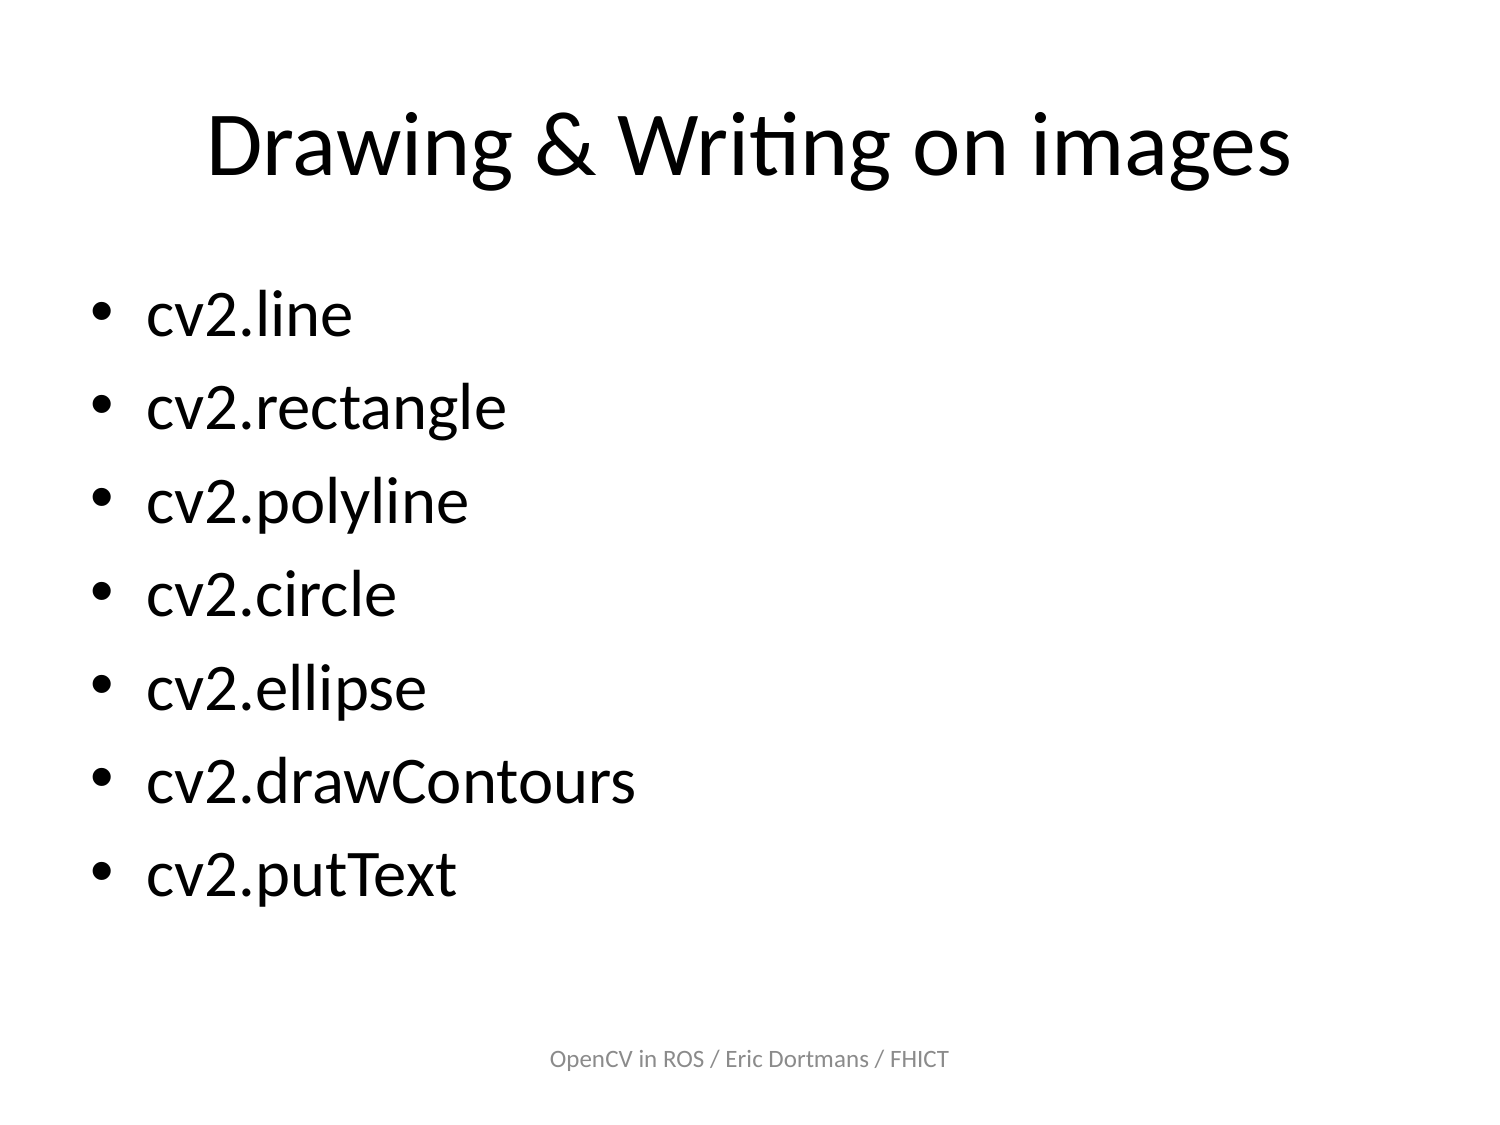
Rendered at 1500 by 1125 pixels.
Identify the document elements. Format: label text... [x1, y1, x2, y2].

footer OpenCV in ROS / Eric Dortmans / FHICT [512, 1042, 988, 1103]
title Drawing & Writing on images [75, 45, 1425, 233]
list cv2.line cv2.rectangle cv2.polyline cv2.circle cv2.ellipse cv2.drawContours cv2.putText [75, 262, 1425, 1005]
